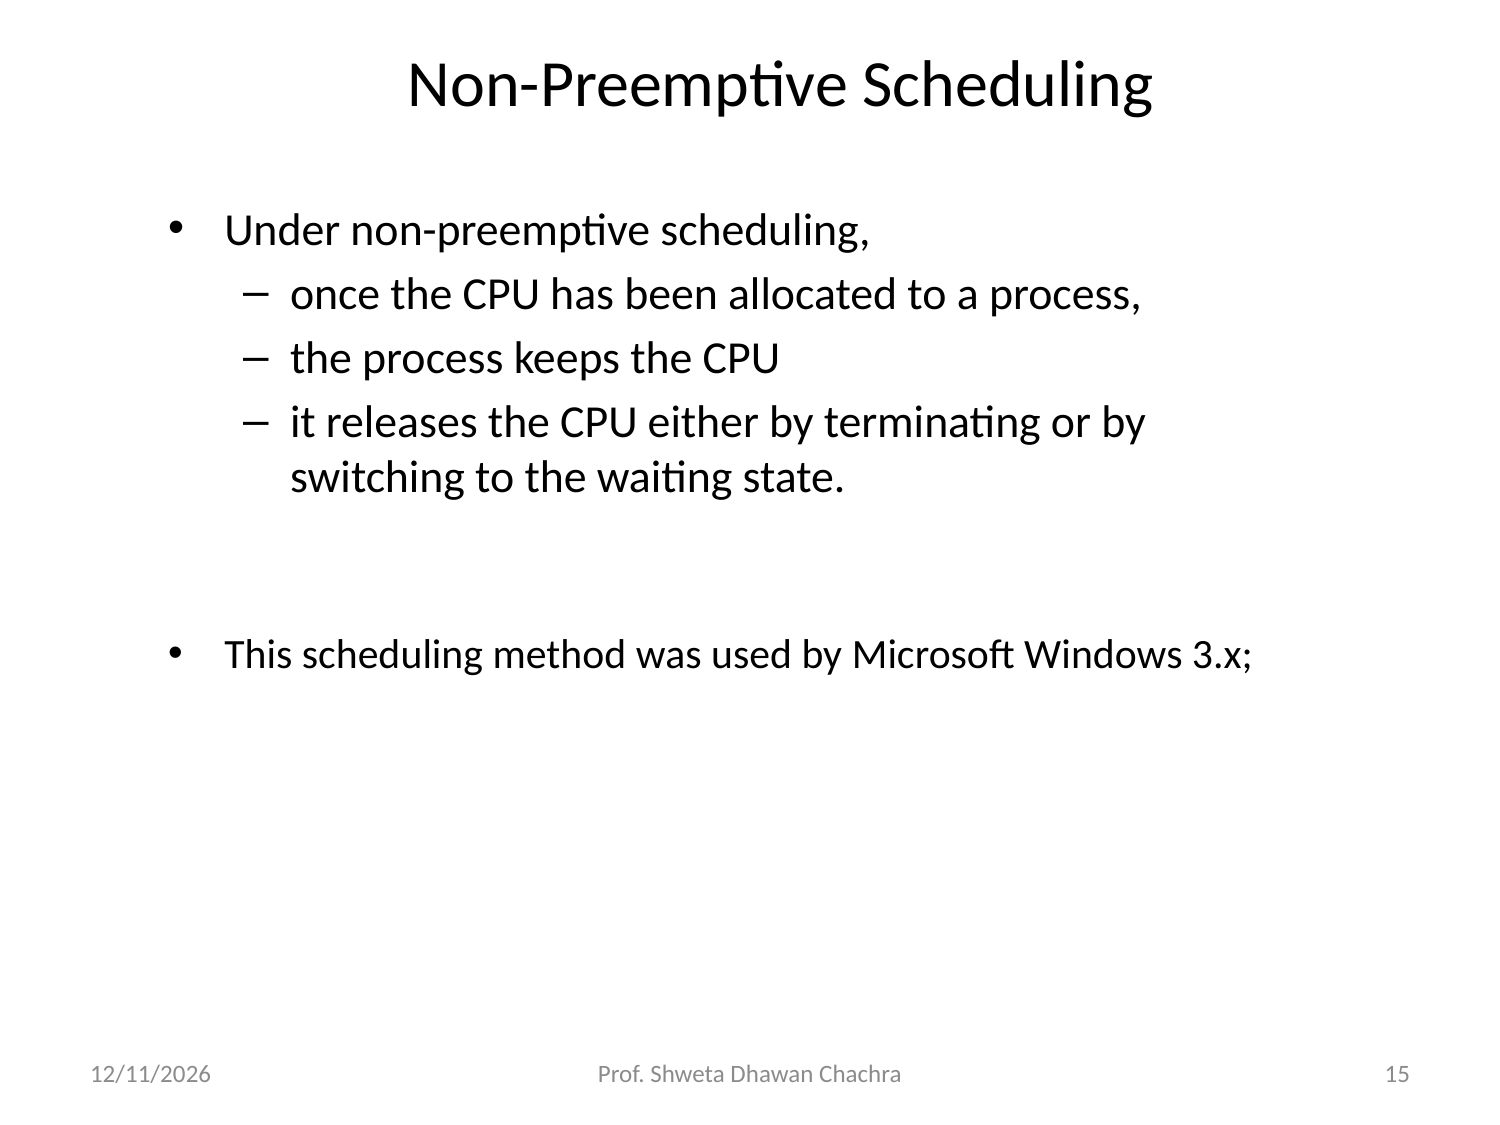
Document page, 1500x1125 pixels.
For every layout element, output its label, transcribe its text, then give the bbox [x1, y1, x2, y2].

slide_number 15 [1074, 1042, 1425, 1103]
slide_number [75, 1042, 425, 1103]
list Under non-preemptive scheduling, once the CPU has been allocated to a process, the process keeps the CPU it releases the CPU either by terminating or by switching to the waiting state. This scheduling method was used by Microsoft Windows 3.x; [153, 191, 1313, 978]
footer Prof. Shweta Dhawan Chachra [512, 1042, 988, 1103]
title Non-Preemptive Scheduling [137, 33, 1425, 128]
